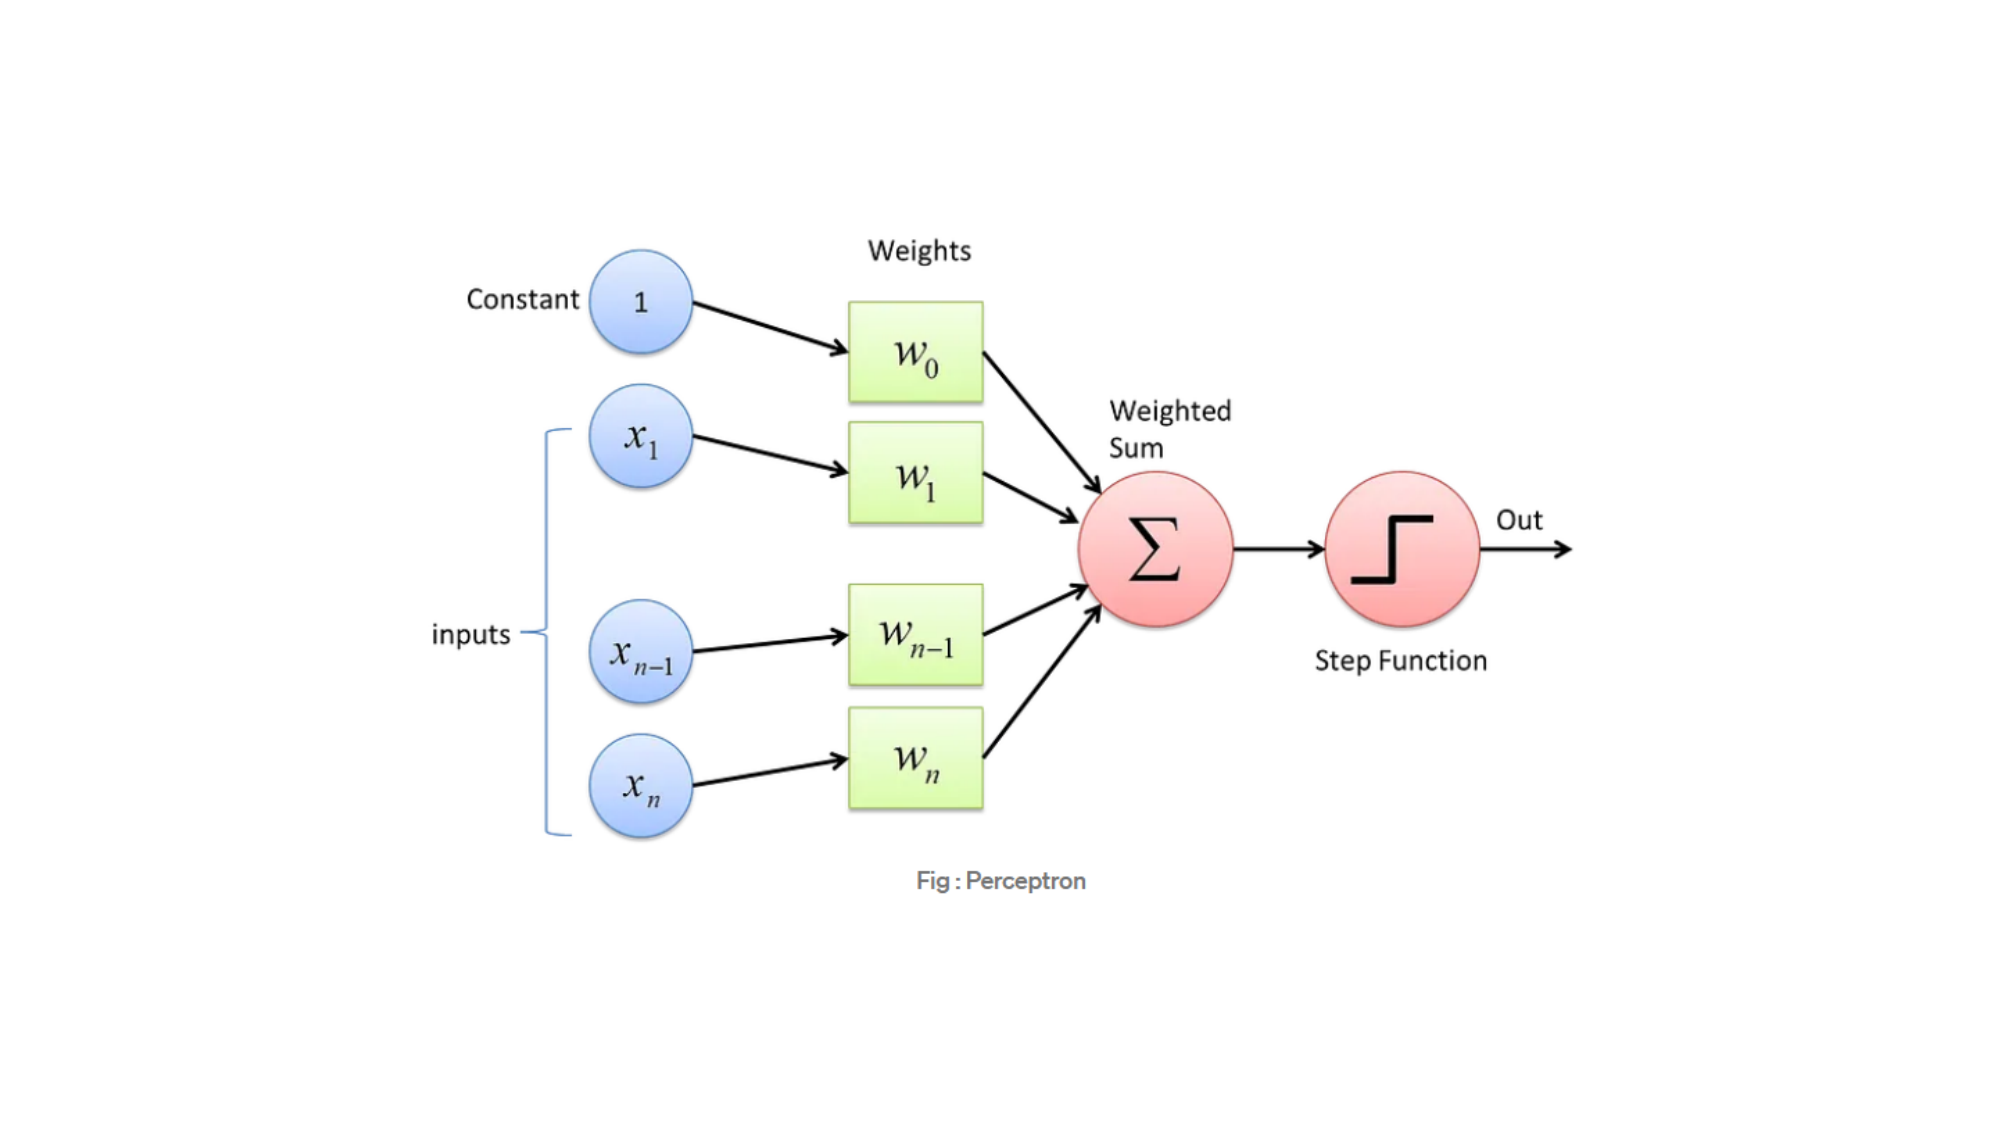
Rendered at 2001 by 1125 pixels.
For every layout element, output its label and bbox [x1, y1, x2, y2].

title [137, 59, 1863, 278]
list [382, 202, 1618, 917]
